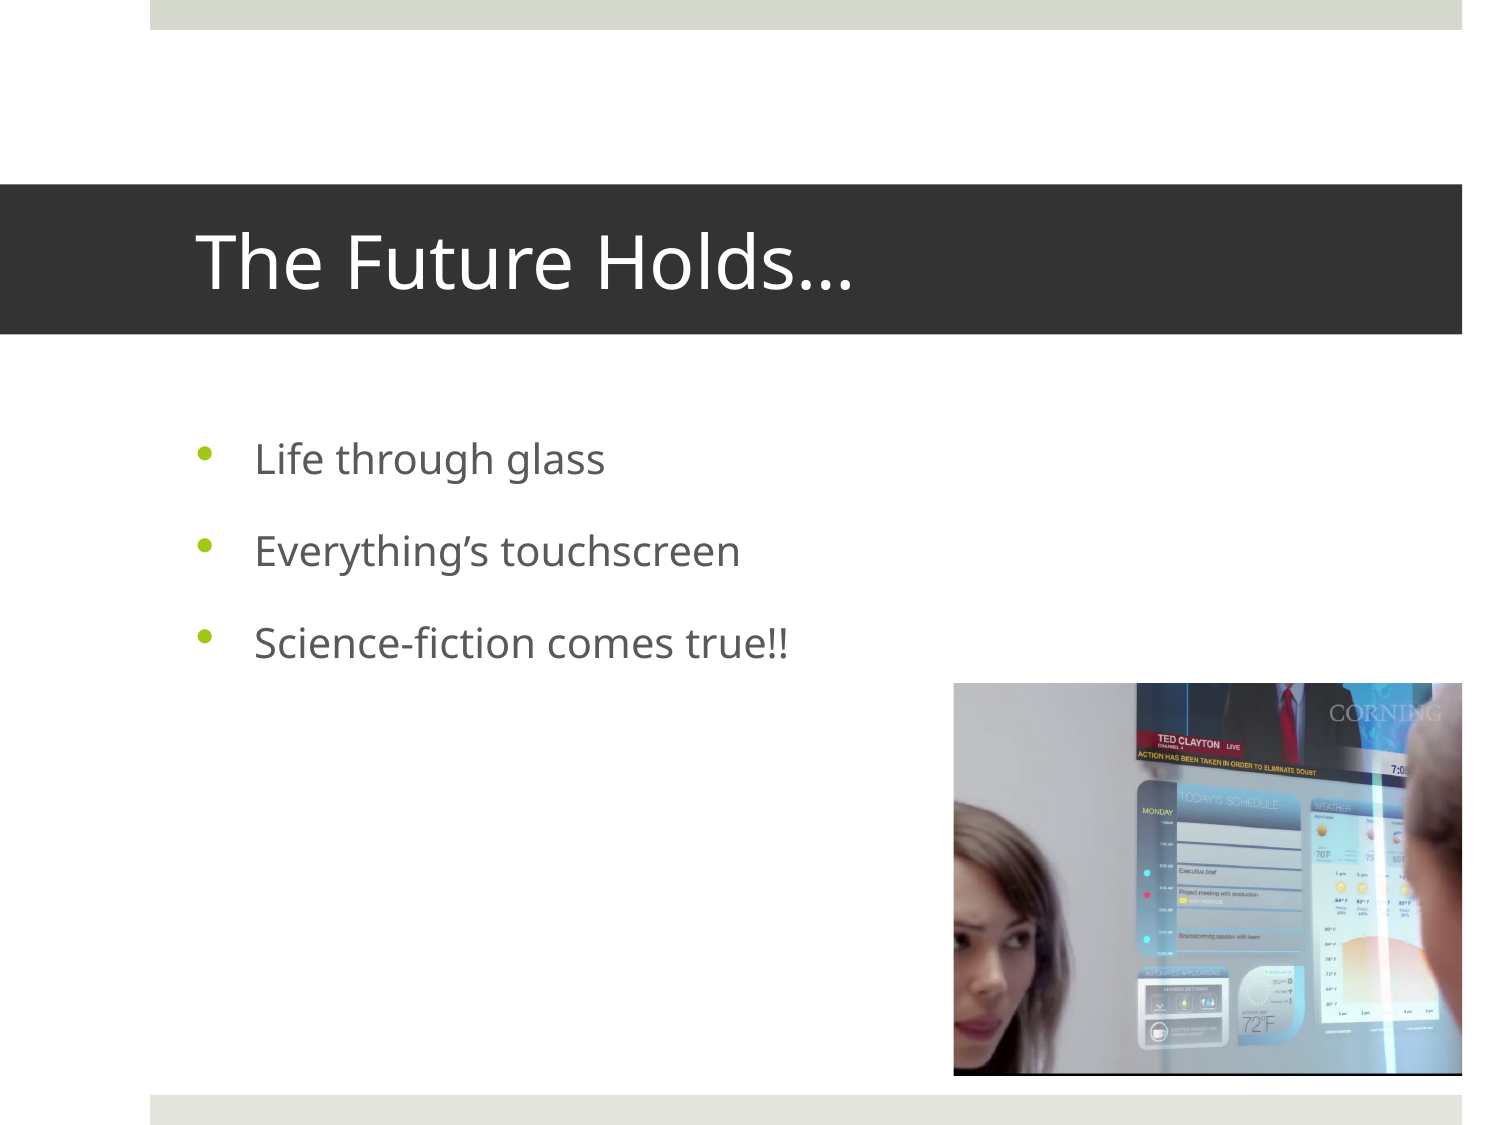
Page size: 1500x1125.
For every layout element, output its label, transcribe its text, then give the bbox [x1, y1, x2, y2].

title The Future Holds… [0, 184, 1463, 335]
picture [953, 683, 1463, 1077]
list Life through glass Everything’s touchscreen Science-fiction comes true!! [182, 425, 1432, 1028]
